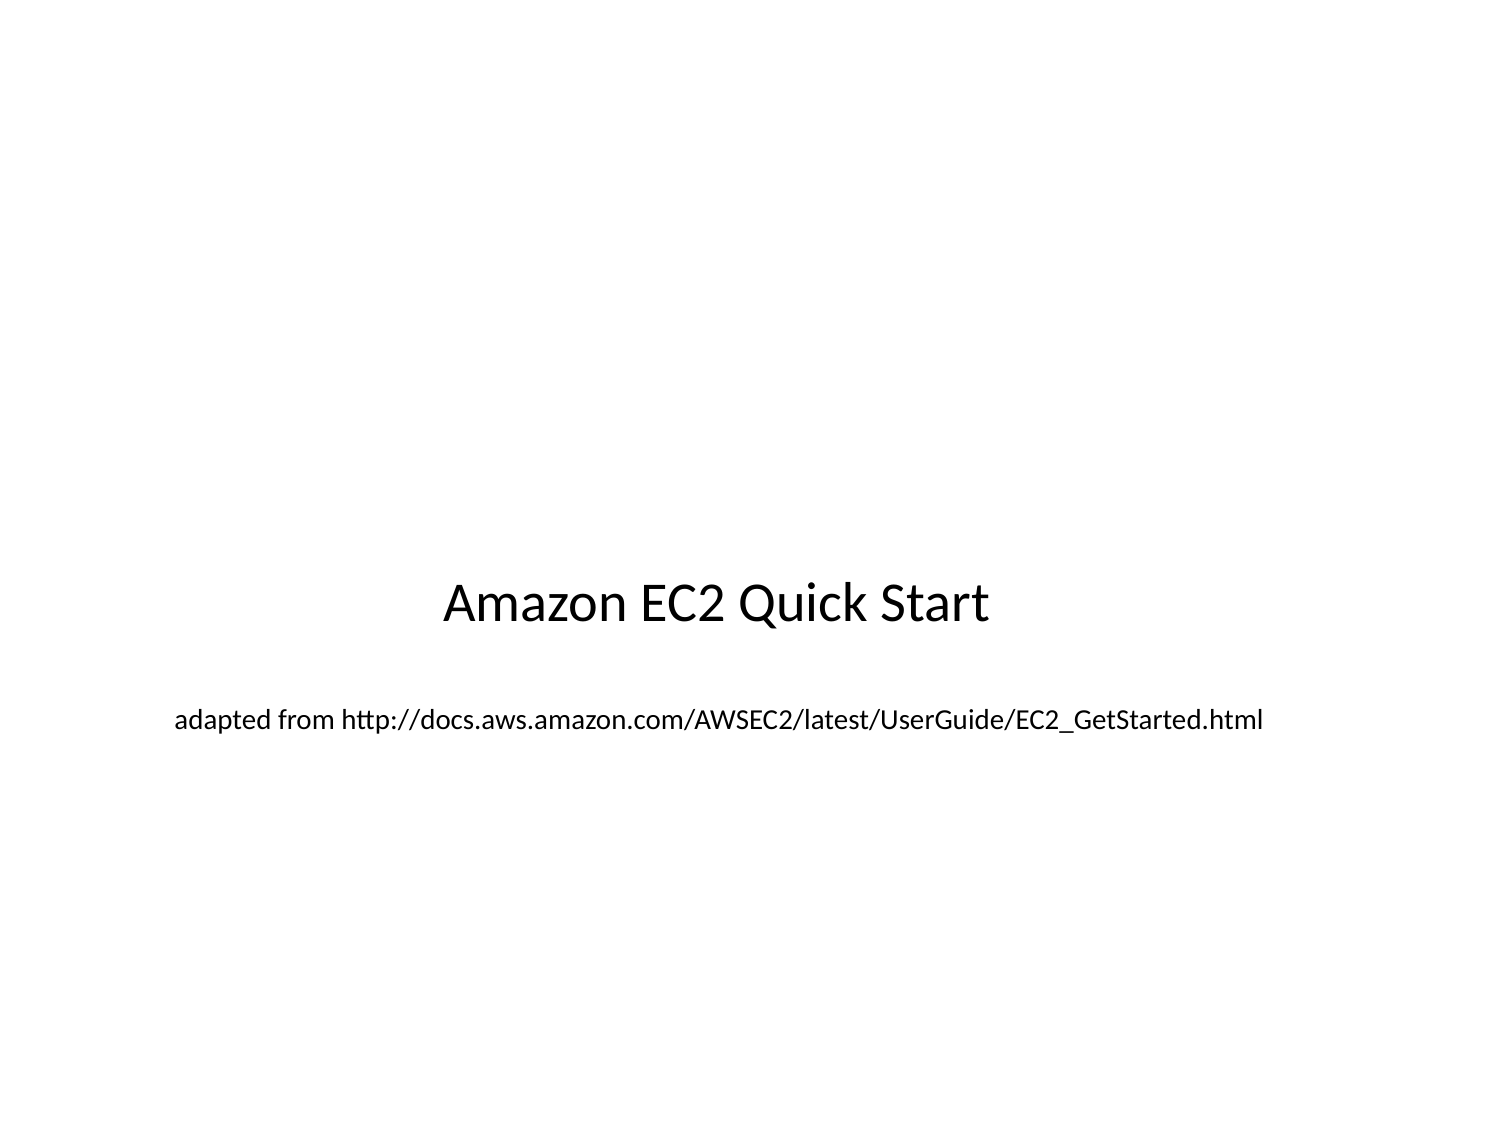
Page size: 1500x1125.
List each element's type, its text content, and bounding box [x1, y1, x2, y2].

title Amazon EC2 Quick Start adapted from http://docs.aws.amazon.com/AWSEC2/latest/UserGuide/EC2_GetStarted.html [21, 556, 1425, 745]
